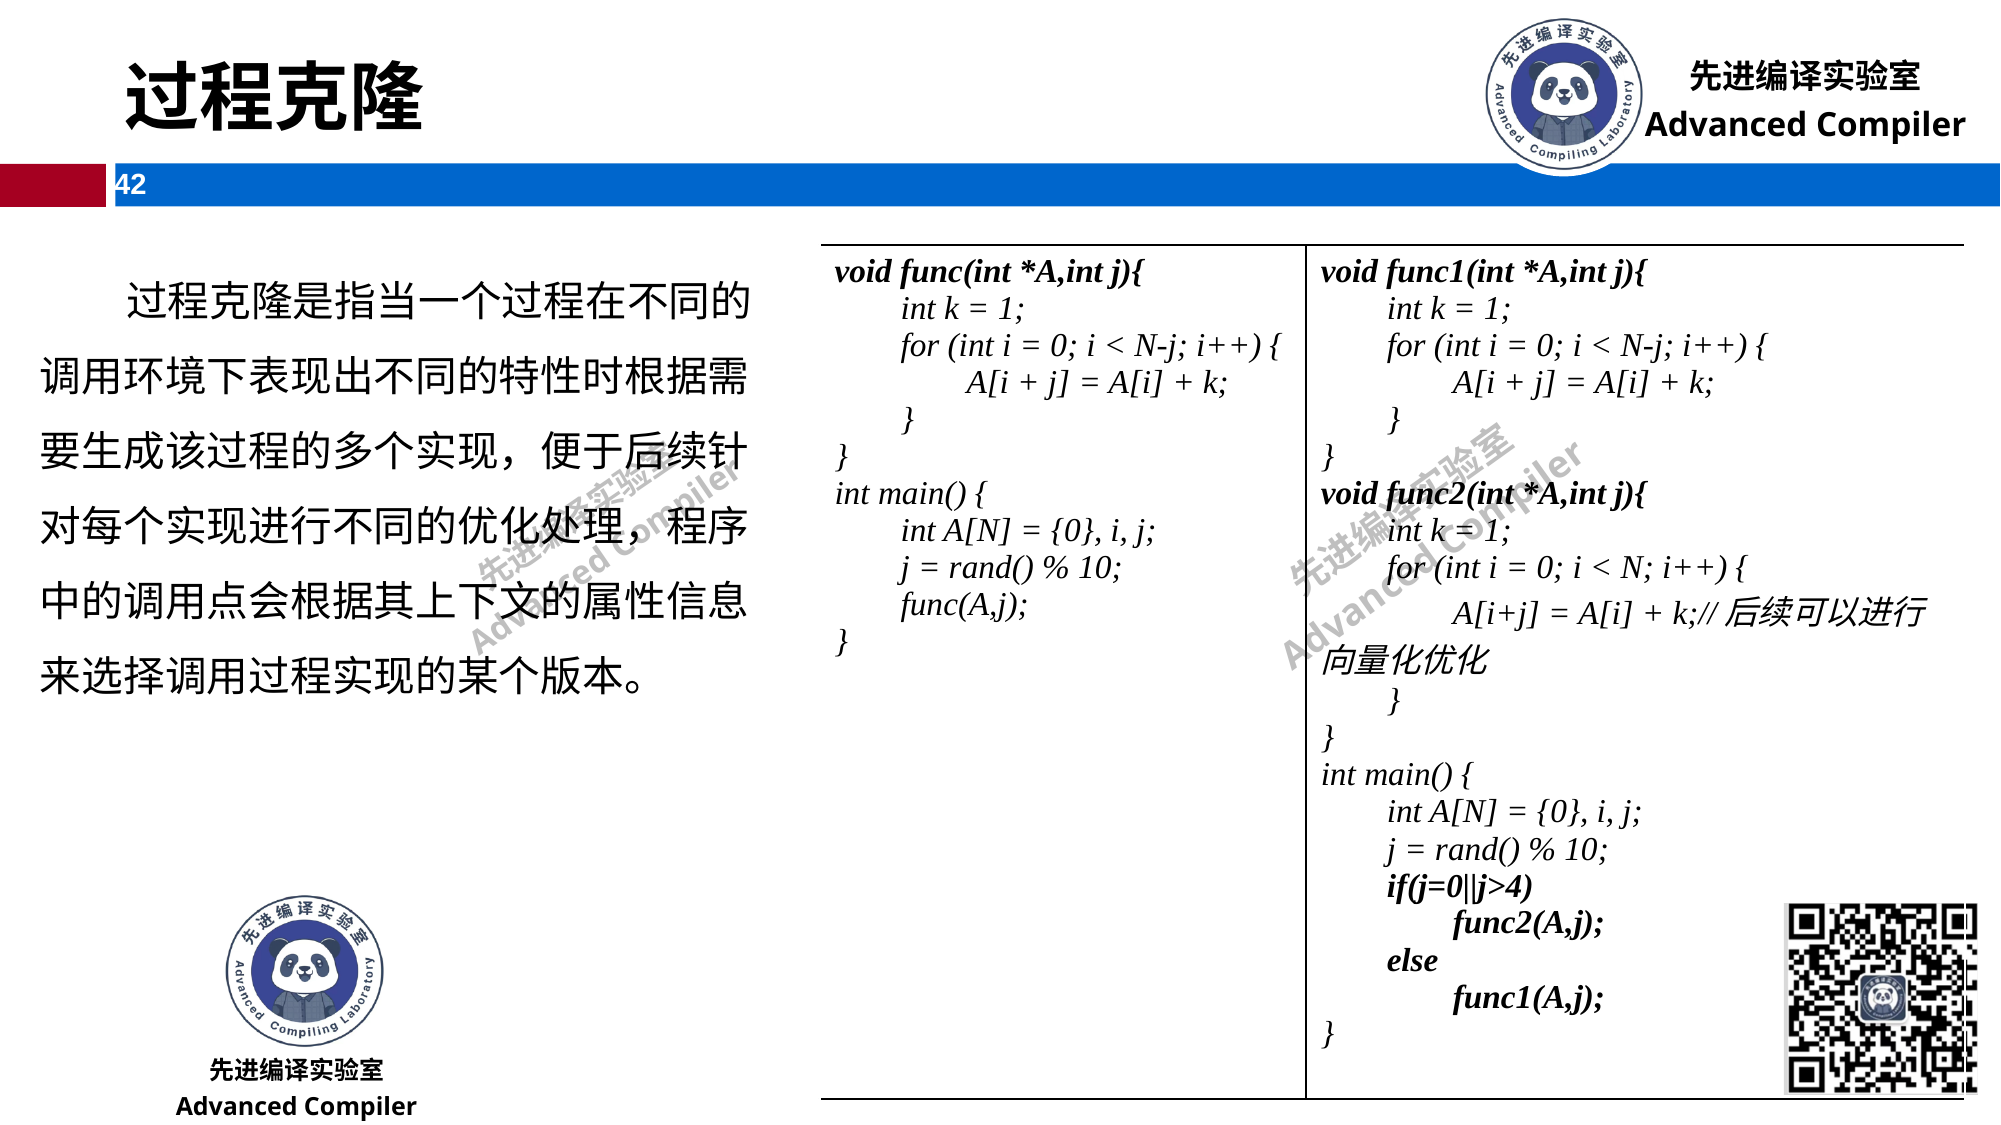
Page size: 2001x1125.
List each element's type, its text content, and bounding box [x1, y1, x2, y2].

title 过程克隆 [109, 38, 663, 150]
picture [217, 886, 392, 1054]
table_header void func(int *A,int j){ int k = 1; for (int i = 0; i < N-j; i++) { A[i + j] = A[i] + k; } } int main() { int A[N] = {0}, i, j; j = rand() % 10; func(A,j); } [821, 246, 1305, 1098]
picture [1477, 9, 1651, 177]
picture [1966, 903, 1978, 1095]
table_header void func1(int *A,int j){ int k = 1; for (int i = 0; i < N-j; i++) { A[i + j] = A[i] + k; } } void func2(int *A,int j){ int k = 1; for (int i = 0; i < N; i++) { A[i+j] = A[i] + k;//后续可以进行向量化优化 } } int main() { int A[N] = {0}, i, j; j = rand() % 10; if(j=0||j>4) func2(A,j); else func1(A,j); } [1307, 246, 1964, 1098]
text_box 过程克隆是指当一个过程在不同的调用环境下表现出不同的特性时根据需要生成该过程的多个实现，便于后续针对每个实现进行不同的优化处理，程序中的调用点会根据其上下文的属性信息来选择调用过程实现的某个版本。 [25, 242, 794, 707]
